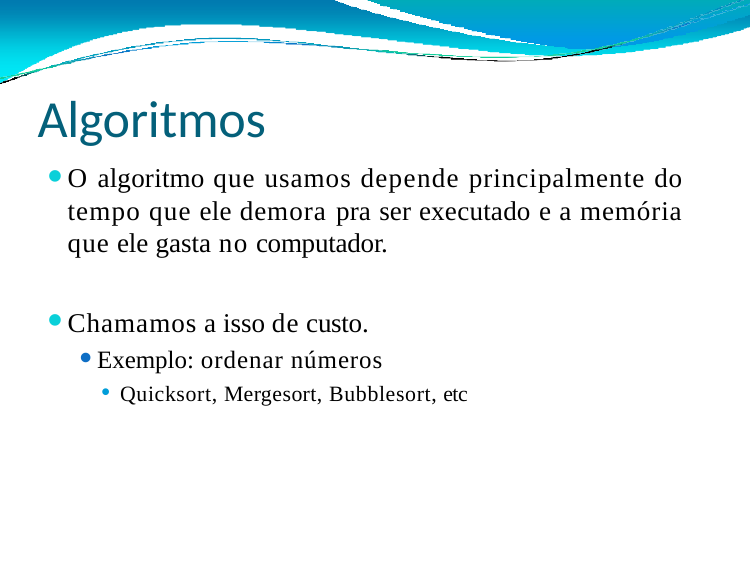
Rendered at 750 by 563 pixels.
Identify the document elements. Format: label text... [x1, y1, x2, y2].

title Algoritmos [35, 83, 687, 180]
picture [0, 0, 750, 563]
text_box O algoritmo que usamos depende principalmente do tempo que ele demora pra ser executado e a memória que ele gasta no computador. Chamamos a isso de custo. Exemplo: ordenar números Quicksort, Mergesort, Bubblesort, etc [42, 158, 684, 406]
picture [657, 27, 671, 33]
